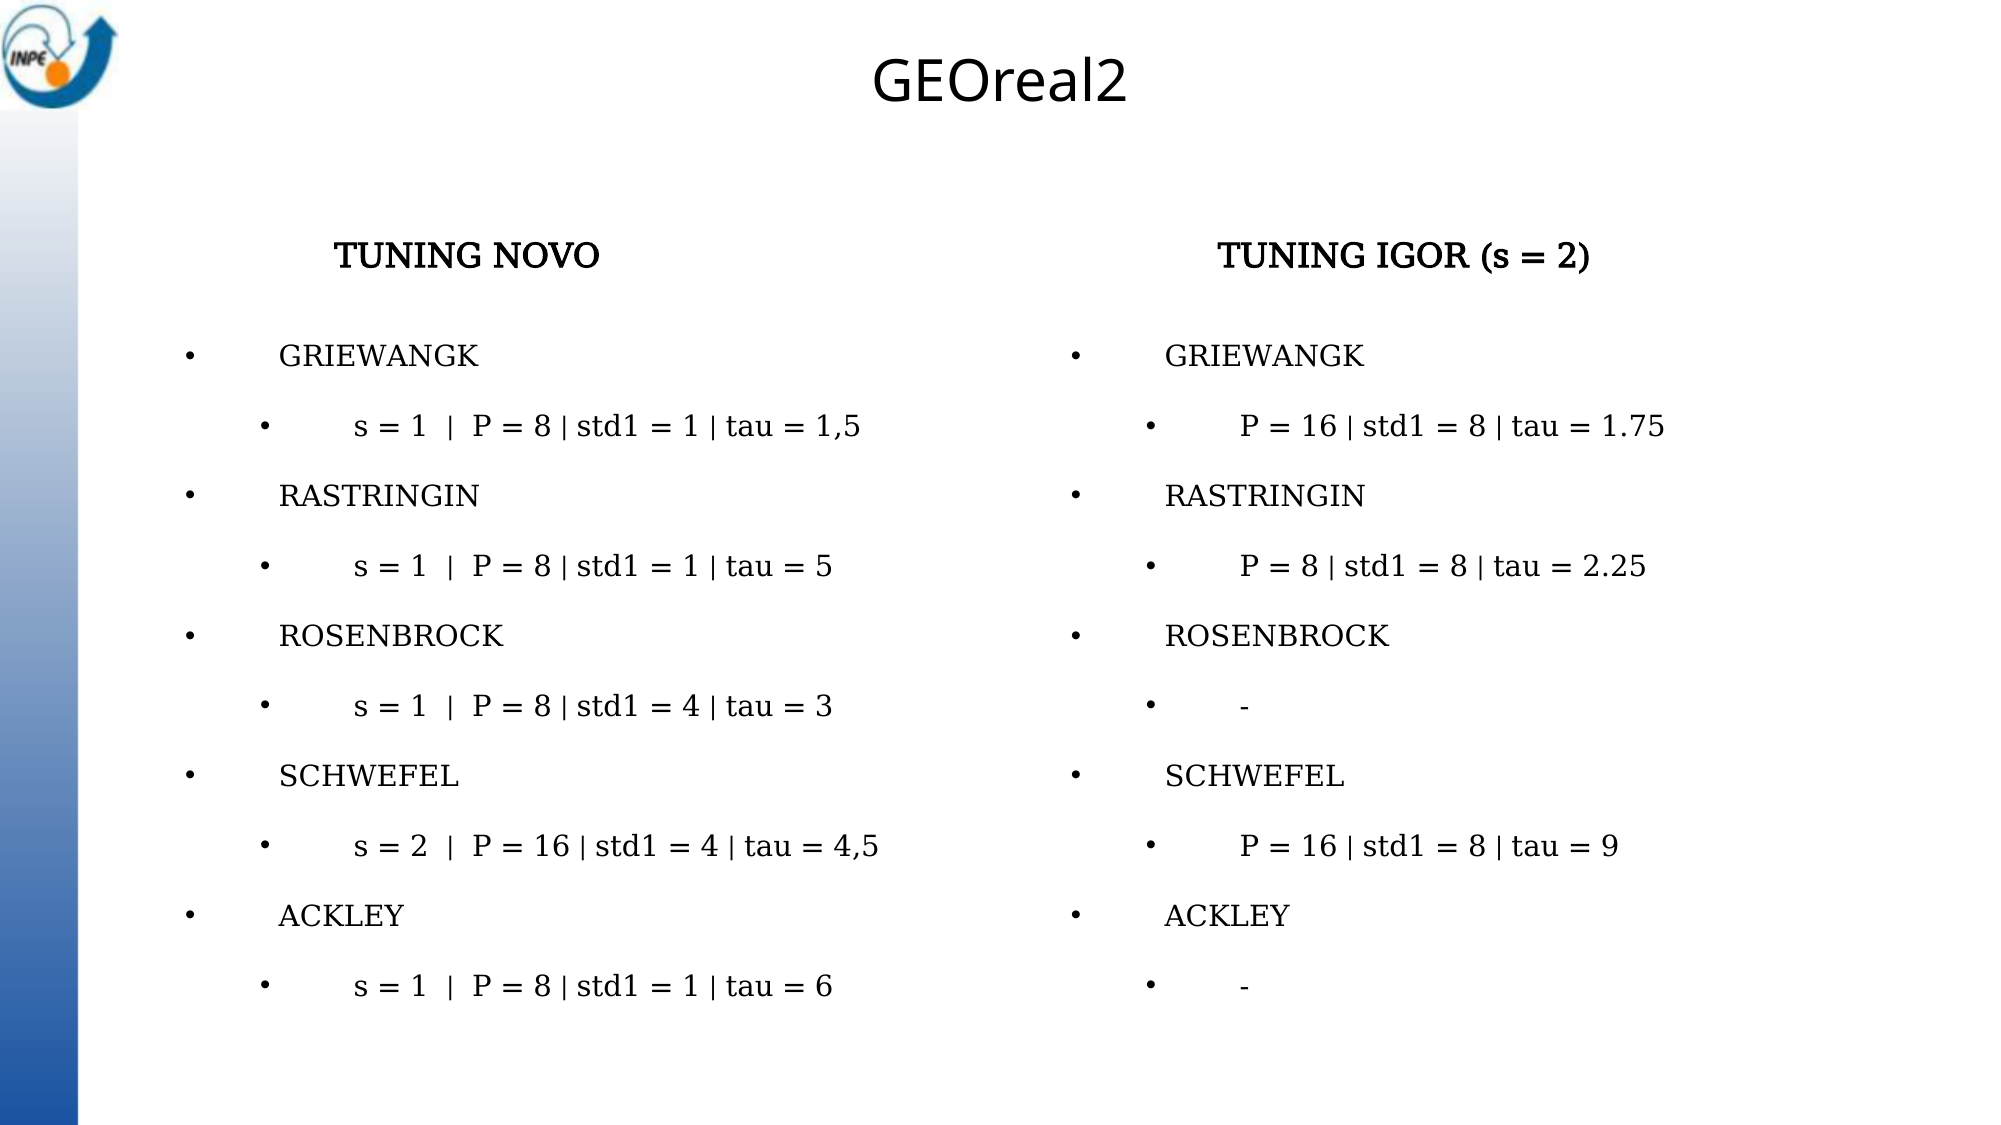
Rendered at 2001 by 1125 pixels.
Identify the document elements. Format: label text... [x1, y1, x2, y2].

text_box GRIEWANGK s = 1 | P = 8 | std1 = 1 | tau = 1,5 RASTRINGIN s = 1 | P = 8 | std1 = 1 | tau = 5 ROSENBROCK s = 1 | P = 8 | std1 = 4 | tau = 3 SCHWEFEL s = 2 | P = 16 | std1 = 4 | tau = 4,5 ACKLEY s = 1 | P = 8 | std1 = 1 | tau = 6 [168, 276, 934, 1063]
text_box TUNING NOVO TUNING IGOR (s = 2) [317, 169, 1633, 299]
text_box GRIEWANGK P = 16 | std1 = 8 | tau = 1.75 RASTRINGIN P = 8 | std1 = 8 | tau = 2.25 ROSENBROCK - SCHWEFEL P = 16 | std1 = 8 | tau = 9 ACKLEY - [1053, 276, 1793, 1063]
picture [0, 0, 119, 1125]
title GEOreal2 [581, 0, 1419, 169]
